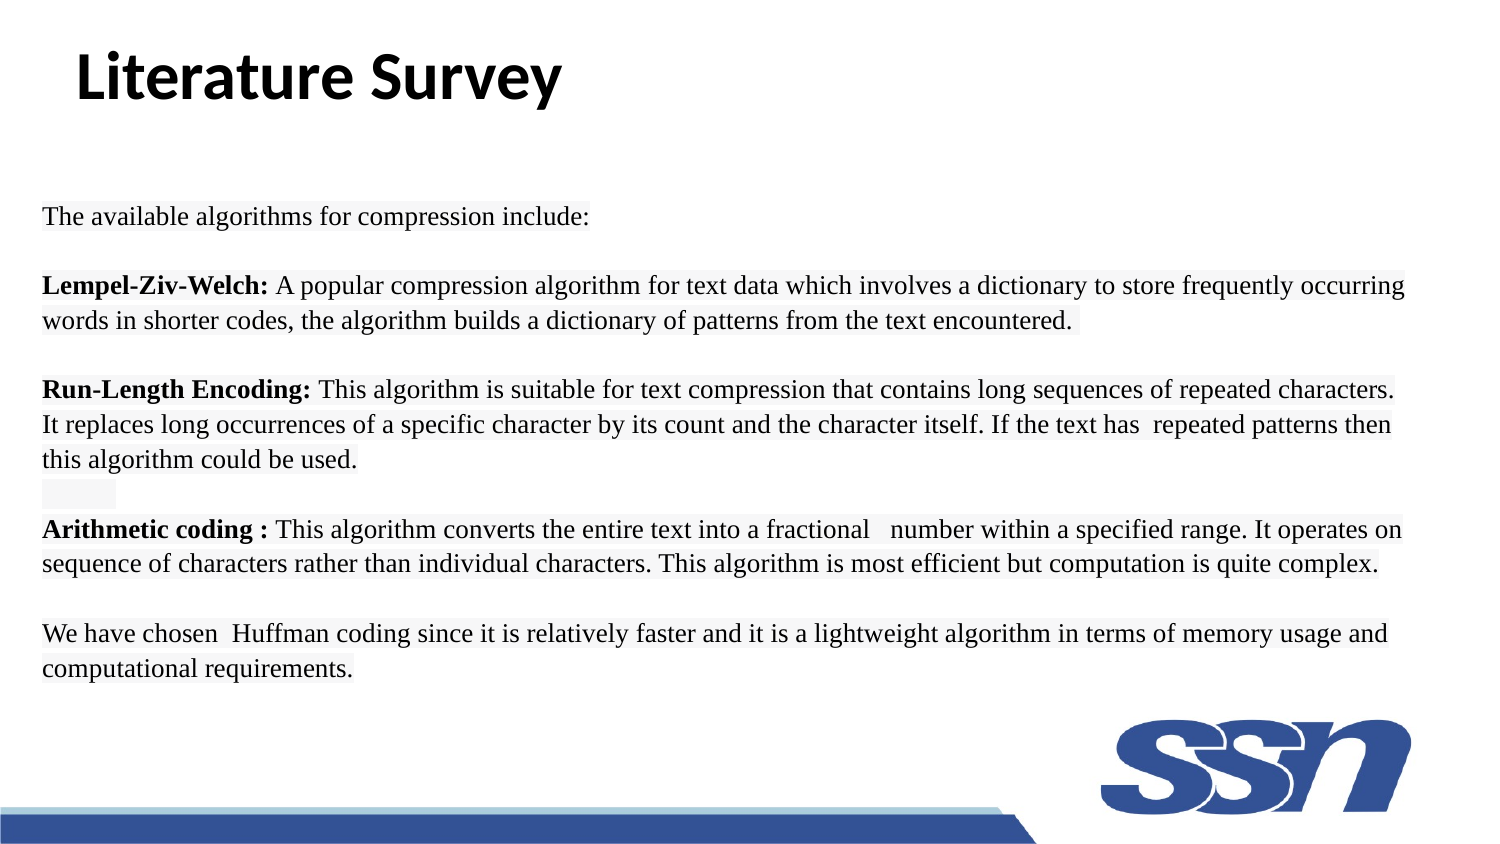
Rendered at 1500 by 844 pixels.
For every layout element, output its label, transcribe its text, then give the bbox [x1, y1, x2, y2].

picture [0, 687, 1475, 844]
list The available algorithms for compression include: Lempel-Ziv-Welch: A popular compression algorithm for text data which involves a dictionary to store frequently occurring words in shorter codes, the algorithm builds a dictionary of patterns from the text encountered. Run-Length Encoding: This algorithm is suitable for text compression that contains long sequences of repeated characters. It replaces long occurrences of a specific character by its count and the character itself. If the text has repeated patterns then this algorithm could be used. Arithmetic coding : This algorithm converts the entire text into a fractional number within a specified range. It operates on sequence of characters rather than individual characters. This algorithm is most efficient but computation is quite complex. We have chosen Huffman coding since it is relatively faster and it is a lightweight algorithm in terms of memory usage and computational requirements. [26, 151, 1425, 712]
title Literature Survey [61, 35, 1460, 129]
